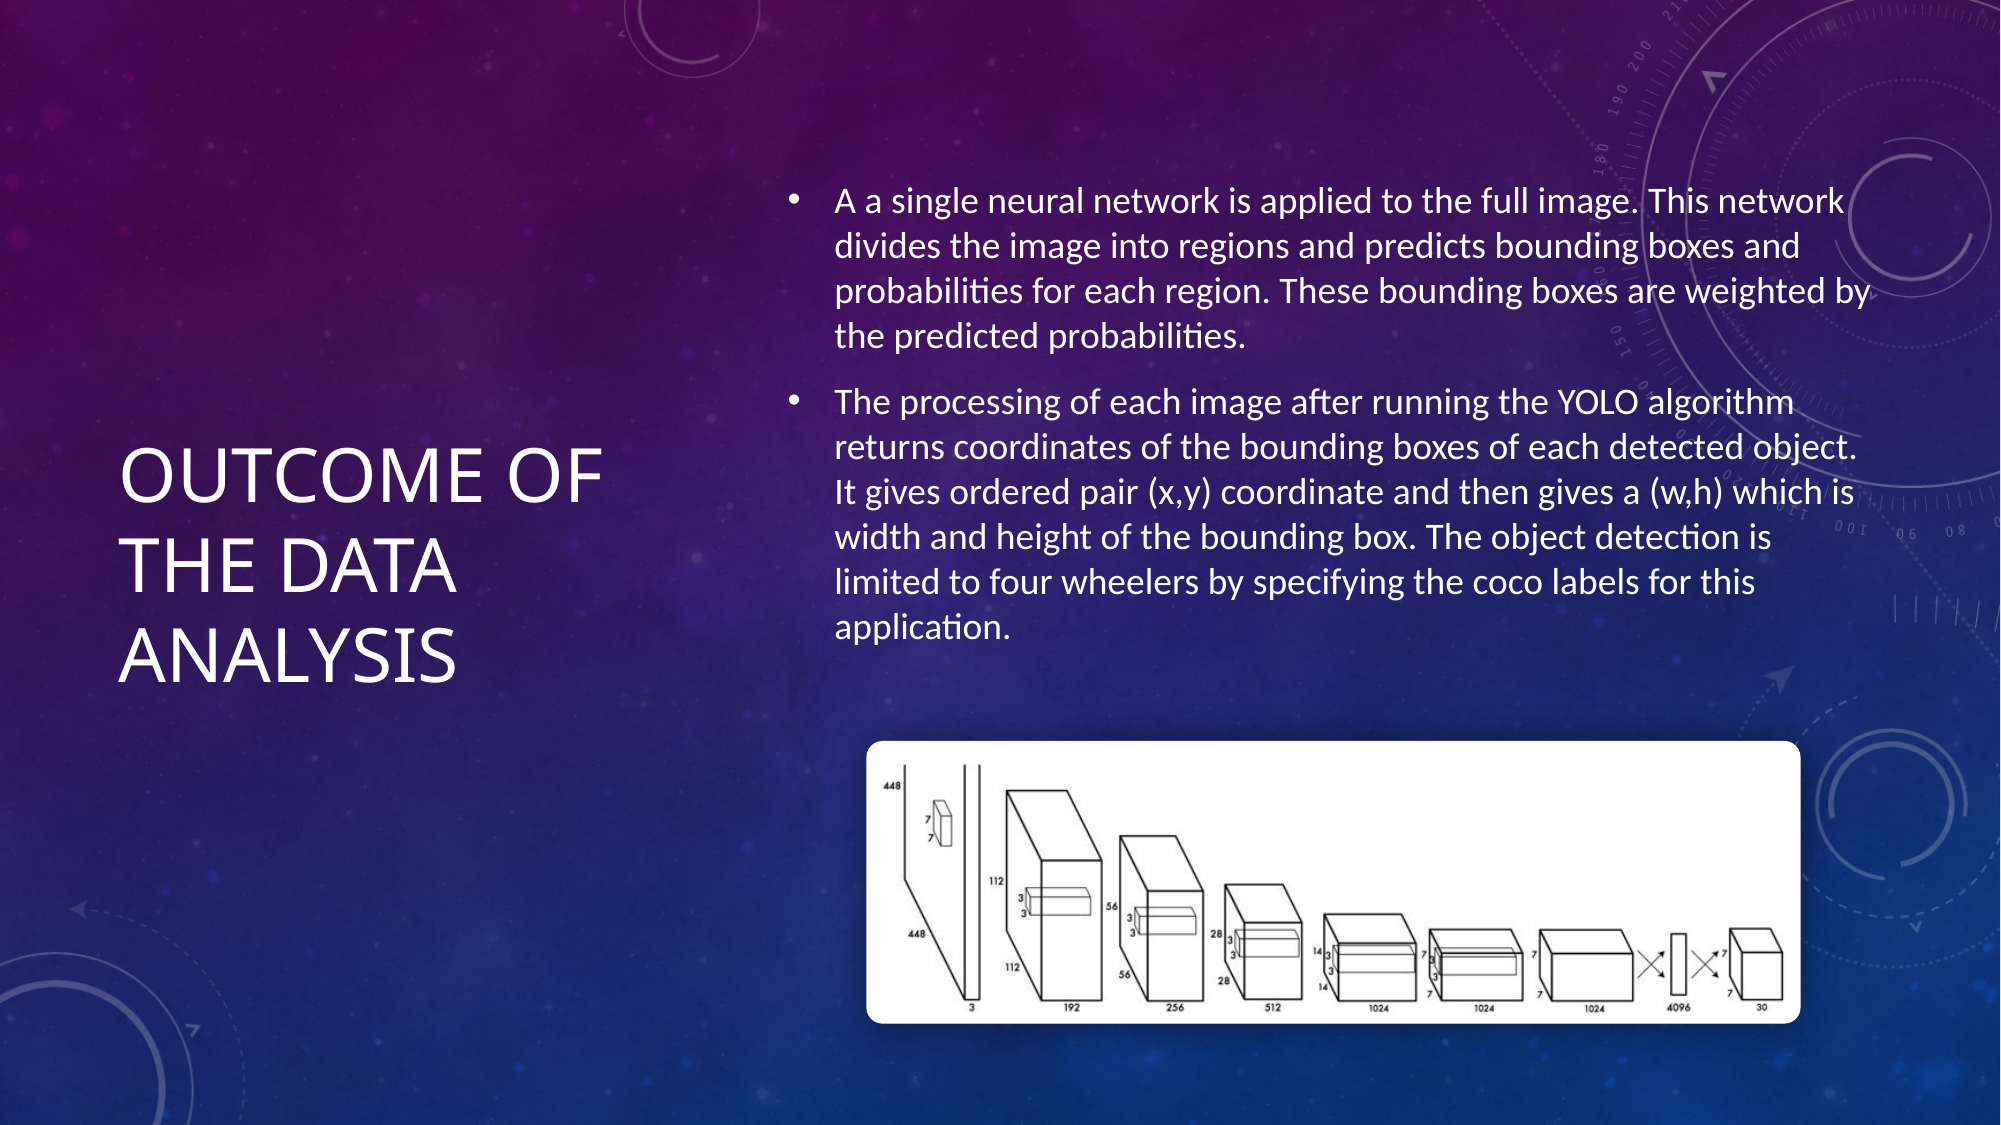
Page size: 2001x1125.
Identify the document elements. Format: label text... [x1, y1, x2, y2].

picture [0, 0, 2001, 1125]
list A a single neural network is applied to the full image. This network divides the image into regions and predicts bounding boxes and probabilities for each region. These bounding boxes are weighted by the predicted probabilities. The processing of each image after running the YOLO algorithm returns coordinates of the bounding boxes of each detected object. It gives ordered pair (x,y) coordinate and then gives a (w,h) which is width and height of the bounding box. The object detection is limited to four wheelers by specifying the coco labels for this application. [772, 105, 1895, 718]
title Outcome of the data analysis [103, 105, 719, 1020]
